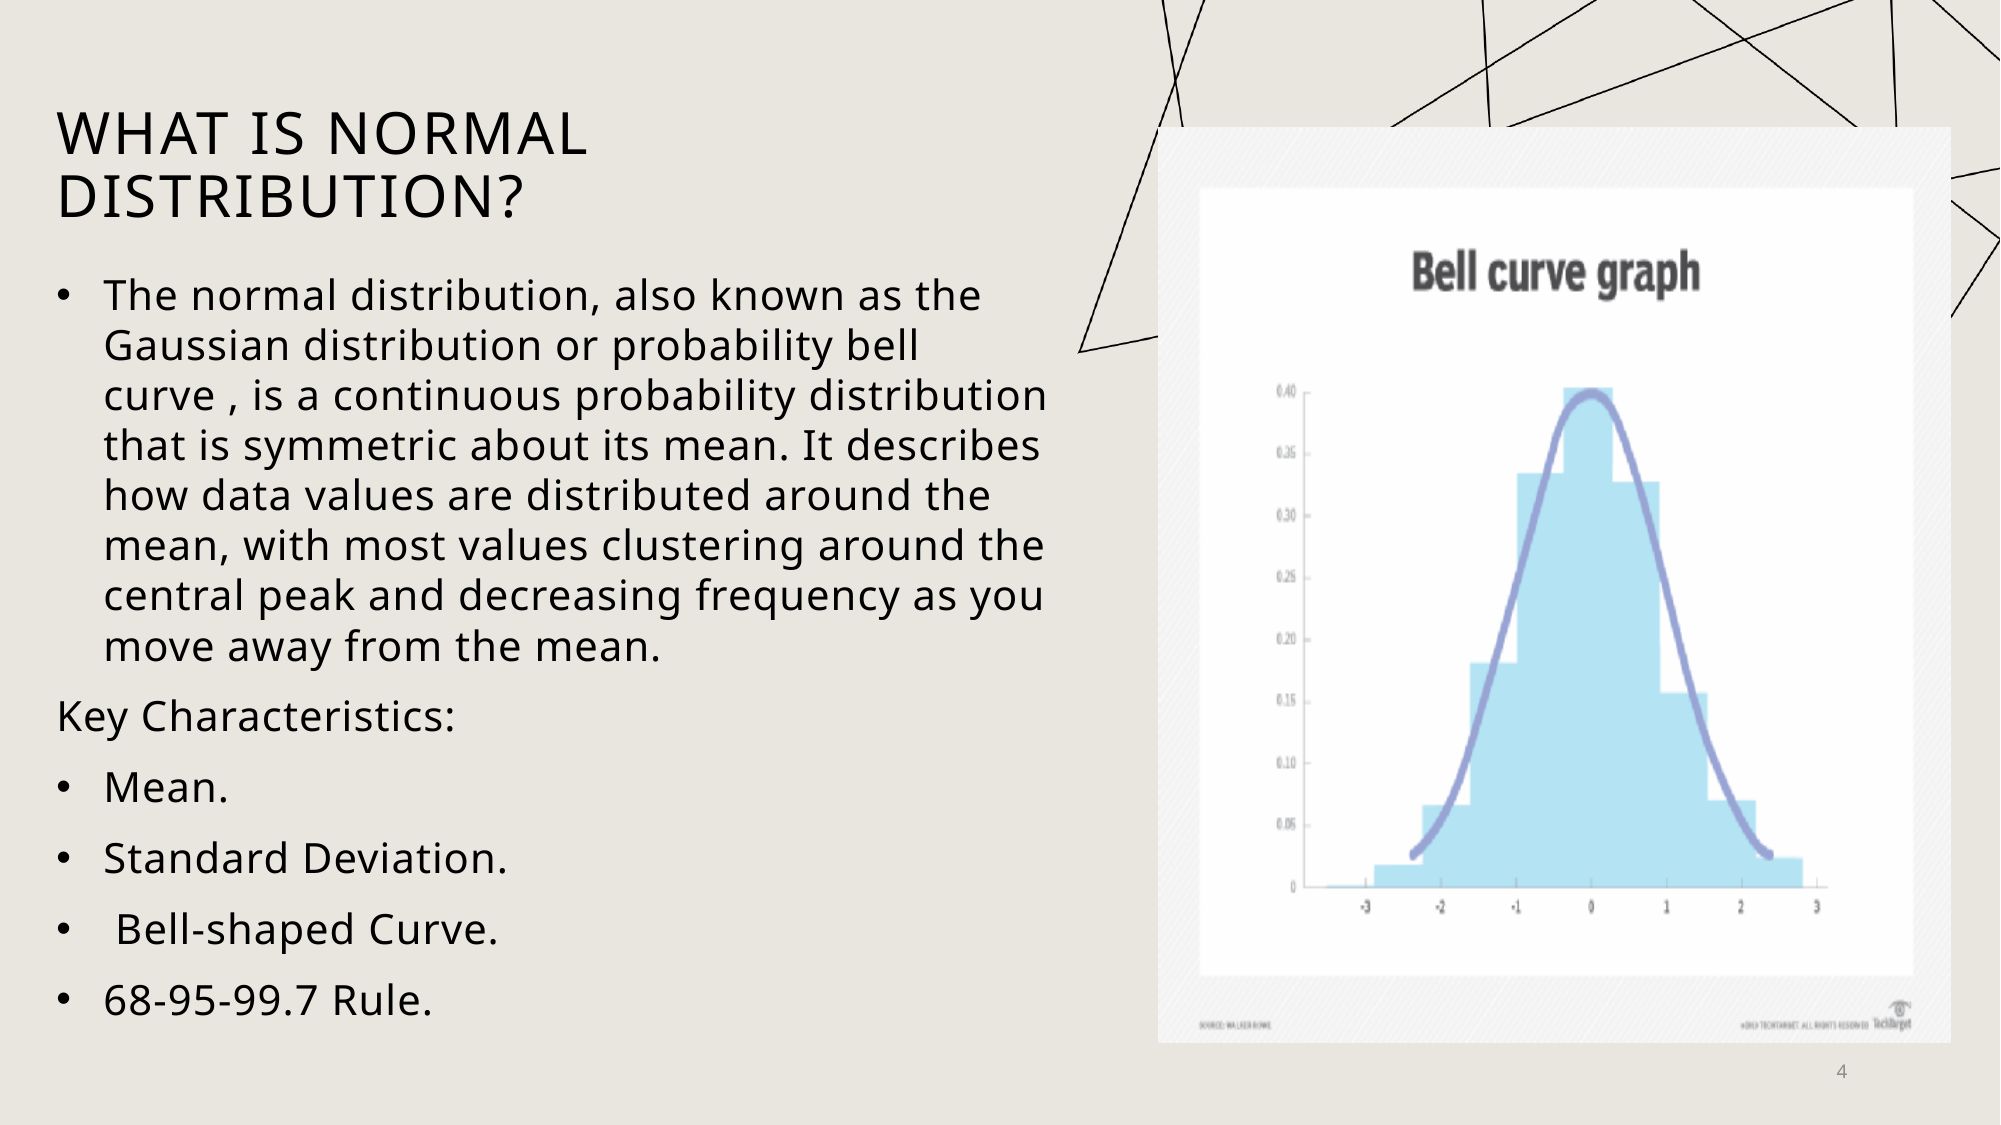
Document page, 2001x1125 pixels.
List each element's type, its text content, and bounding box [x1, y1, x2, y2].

picture [1034, 0, 2000, 389]
title WHAT IS NORMAL DISTRIBUTION? [41, 38, 970, 238]
list The normal distribution, also known as the Gaussian distribution or probability bell curve , is a continuous probability distribution that is symmetric about its mean. It describes how data values are distributed around the mean, with most values clustering around the central peak and decreasing frequency as you move away from the mean. Key Characteristics: Mean. Standard Deviation. Bell-shaped Curve. 68-95-99.7 Rule. [41, 261, 1079, 1073]
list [1157, 127, 1951, 1043]
slide_number 4 [1412, 1043, 1863, 1103]
